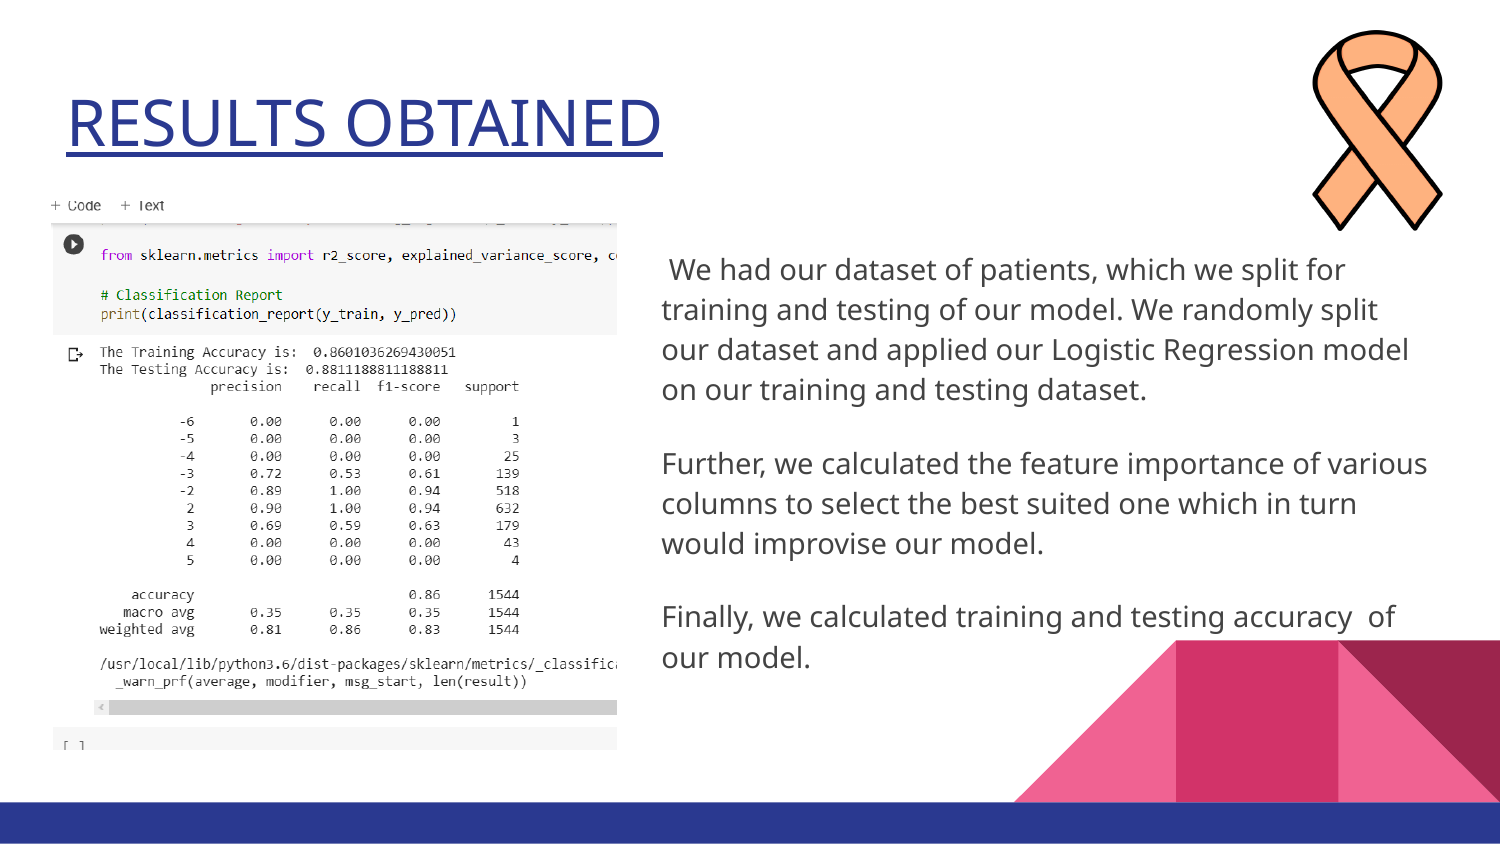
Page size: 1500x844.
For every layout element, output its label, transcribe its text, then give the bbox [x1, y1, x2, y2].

title RESULTS OBTAINED [51, 67, 1250, 167]
picture [1255, 29, 1500, 232]
list We had our dataset of patients, which we split for training and testing of our model. We randomly split our dataset and applied our Logistic Regression model on our training and testing dataset. Further, we calculated the feature importance of various columns to select the best suited one which in turn would improvise our model. Finally, we calculated training and testing accuracy of our model. [646, 230, 1449, 779]
picture [50, 201, 618, 750]
